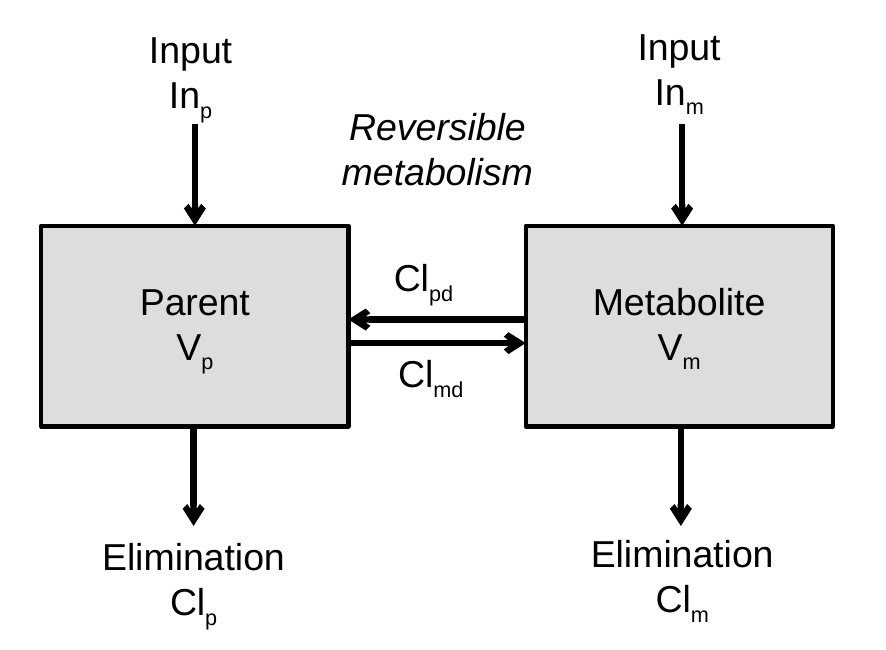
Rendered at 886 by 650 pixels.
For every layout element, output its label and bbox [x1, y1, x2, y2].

text_box [41, 15, 833, 633]
